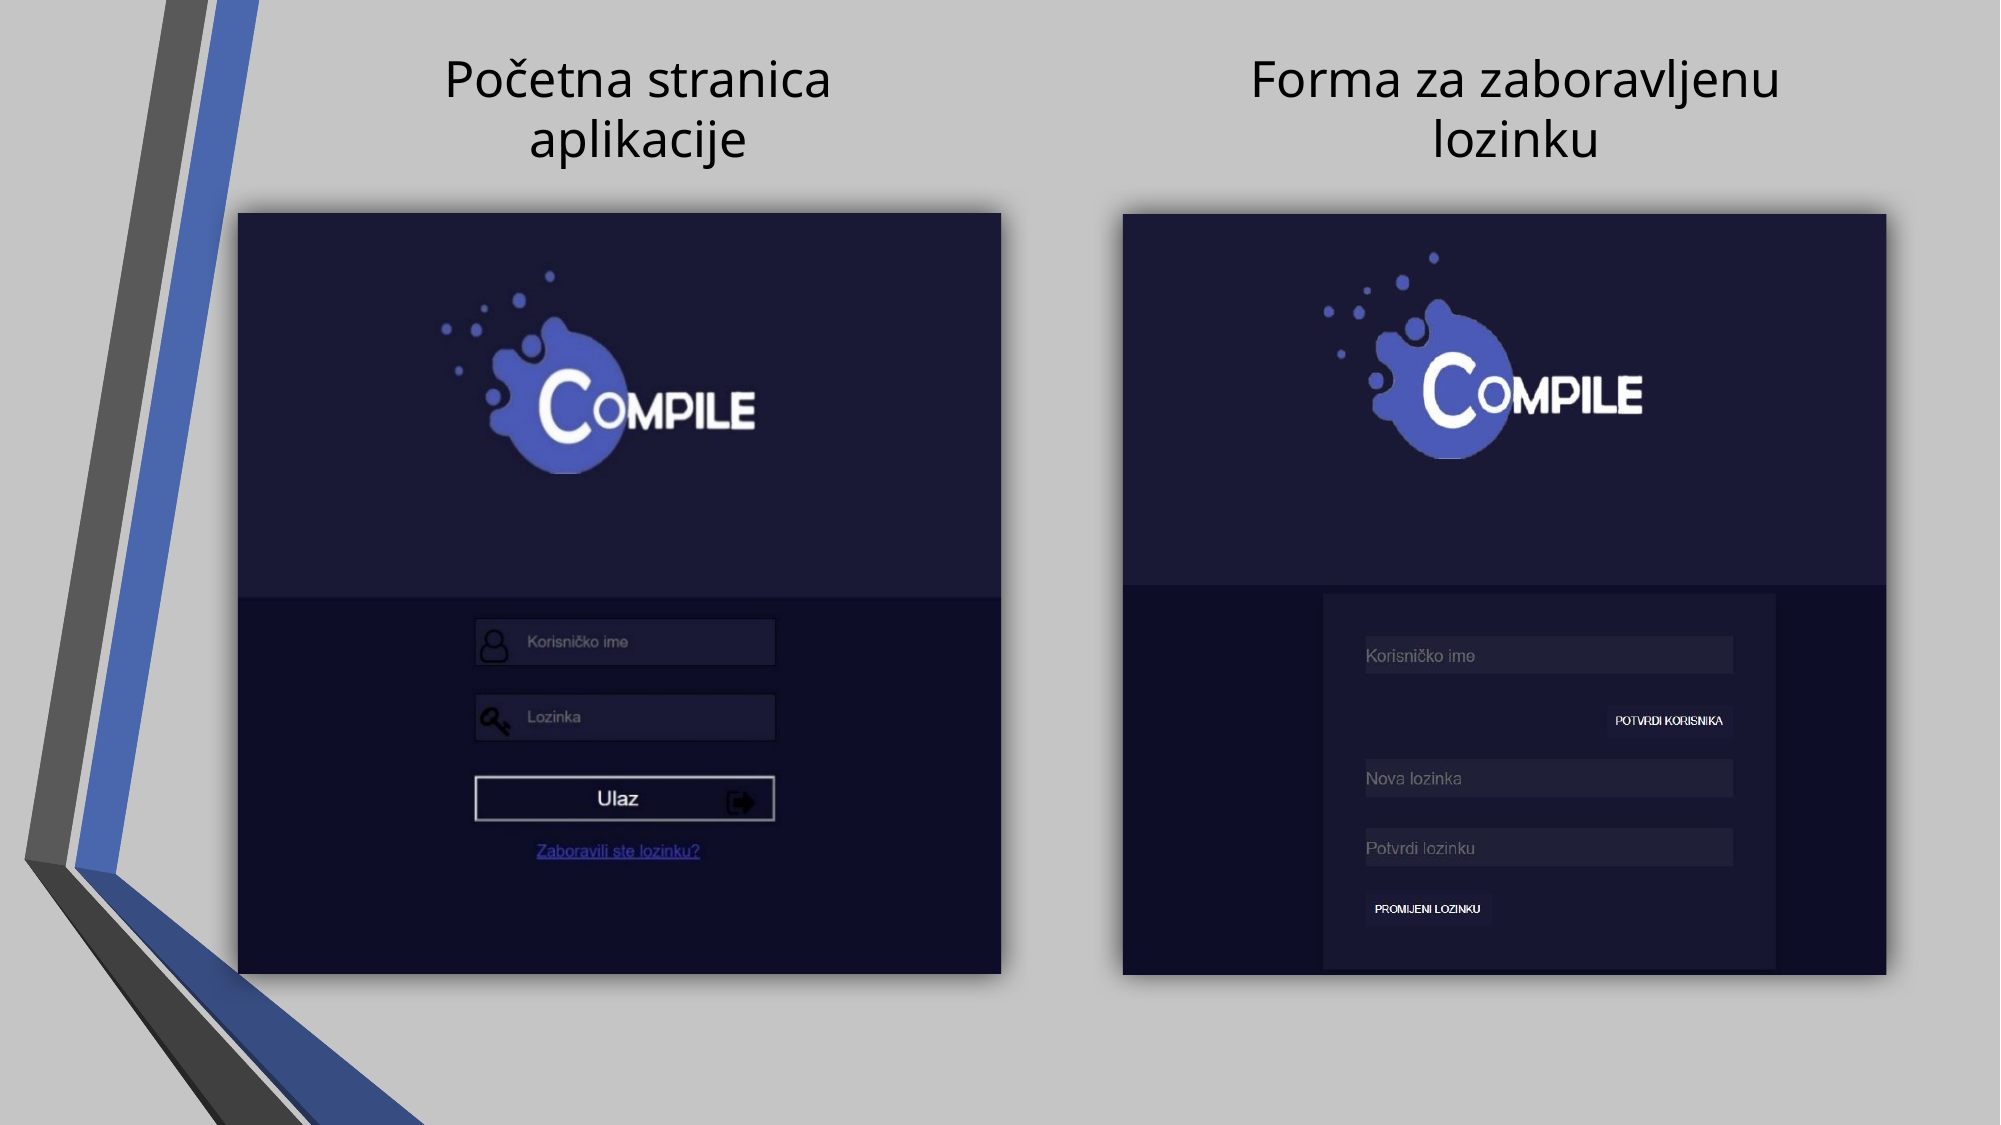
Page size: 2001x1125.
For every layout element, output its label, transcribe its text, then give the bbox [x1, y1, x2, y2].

picture [237, 213, 1002, 975]
picture [1122, 214, 1887, 975]
text_box Forma za zaboravljenu lozinku [1146, 88, 1887, 176]
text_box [24, 0, 425, 1125]
title Početna stranica aplikacije [425, 88, 957, 176]
